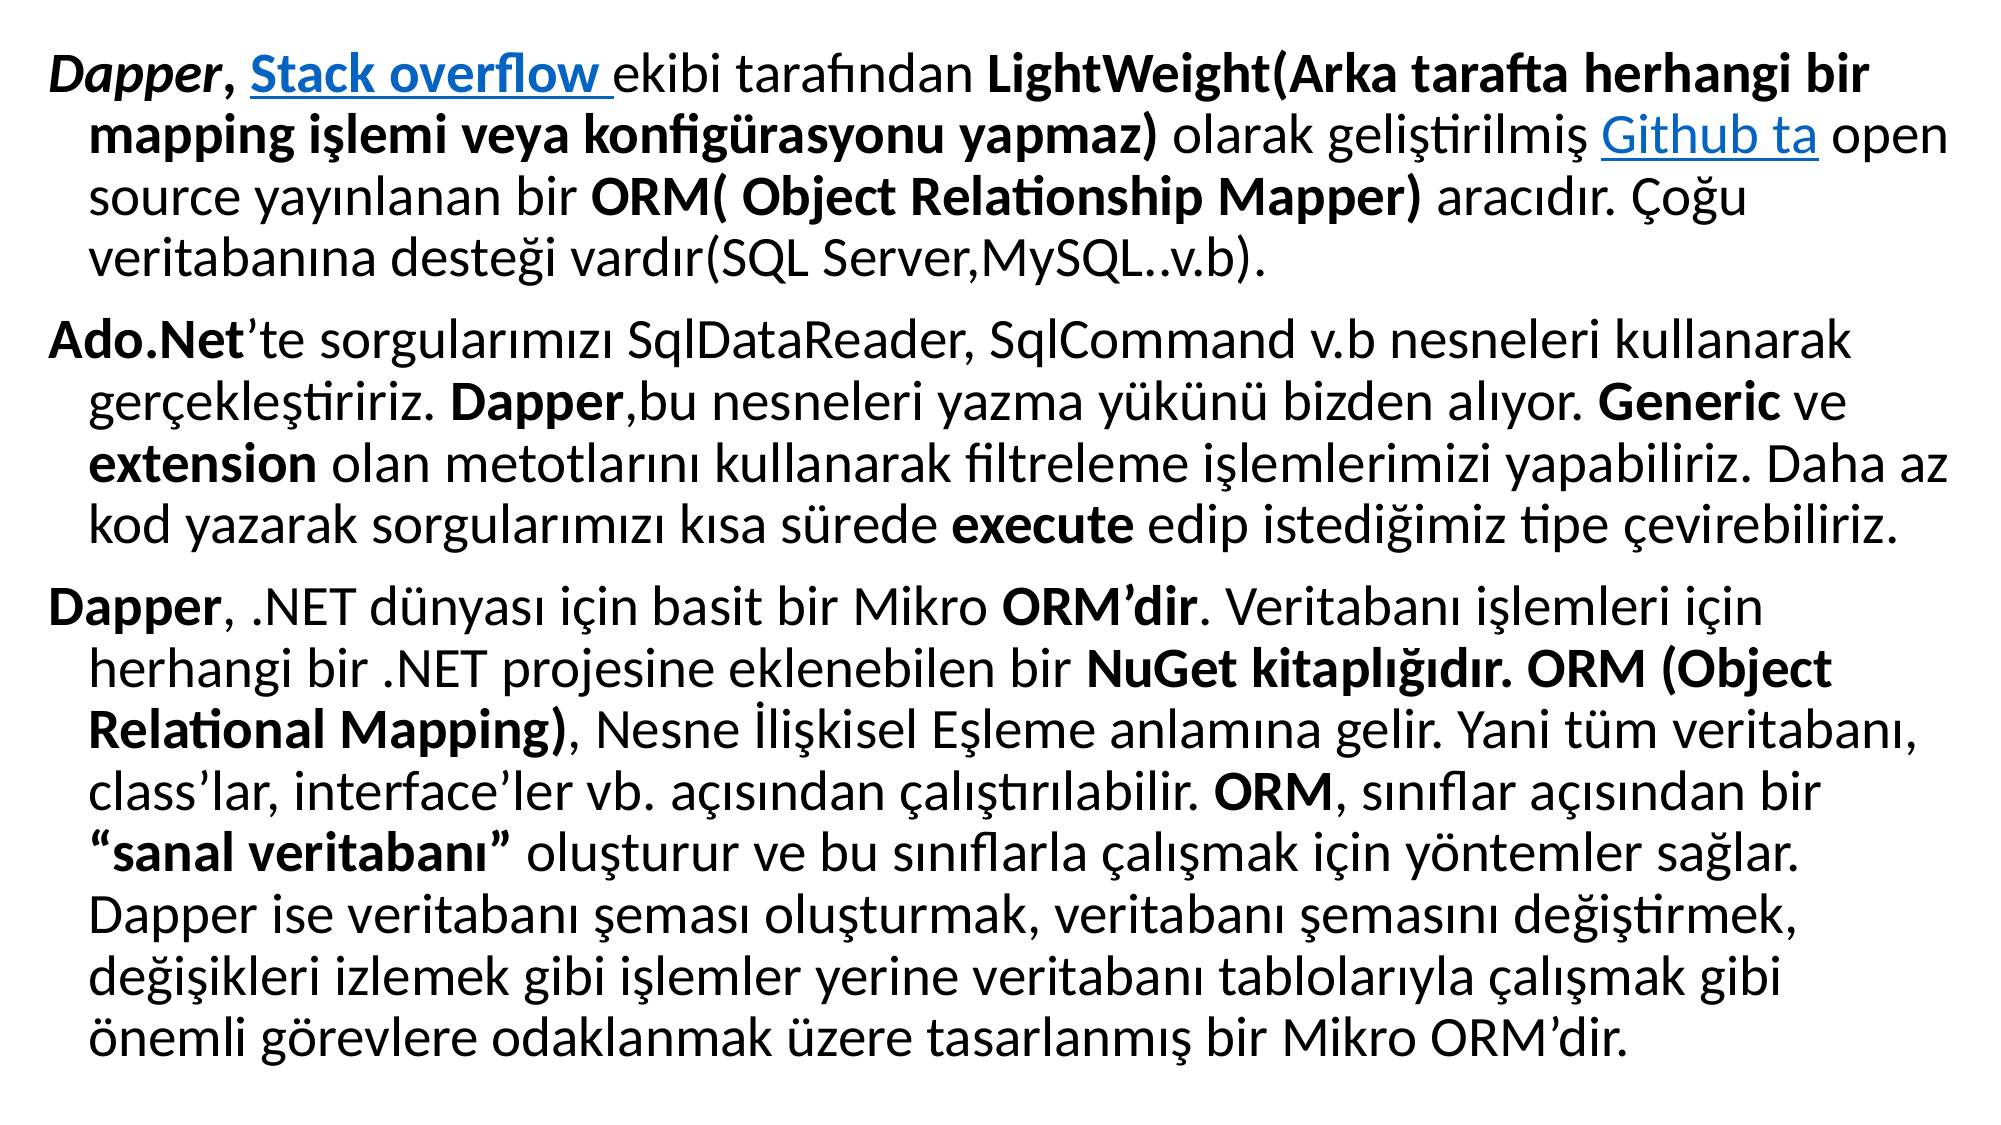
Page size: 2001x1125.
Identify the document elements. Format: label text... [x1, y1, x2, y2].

list Dapper, Stack overflow ekibi tarafından LightWeight(Arka tarafta herhangi bir mapping işlemi veya konfigürasyonu yapmaz) olarak geliştirilmiş Github ta open source yayınlanan bir ORM( Object Relationship Mapper) aracıdır. Çoğu veritabanına desteği vardır(SQL Server,MySQL..v.b). Ado.Net’te sorgularımızı SqlDataReader, SqlCommand v.b nesneleri kullanarak gerçekleştiririz. Dapper,bu nesneleri yazma yükünü bizden alıyor. Generic ve extension olan metotlarını kullanarak filtreleme işlemlerimizi yapabiliriz. Daha az kod yazarak sorgularımızı kısa sürede execute edip istediğimiz tipe çevirebiliriz. Dapper, .NET dünyası için basit bir Mikro ORM’dir. Veritabanı işlemleri için herhangi bir .NET projesine eklenebilen bir NuGet kitaplığıdır. ORM (Object Relational Mapping), Nesne İlişkisel Eşleme anlamına gelir. Yani tüm veritabanı, class’lar, interface’ler vb. açısından çalıştırılabilir. ORM, sınıflar açısından bir “sanal veritabanı” oluşturur ve bu sınıflarla çalışmak için yöntemler sağlar. Dapper ise veritabanı şeması oluşturmak, veritabanı şemasını değiştirmek, değişikleri izlemek gibi işlemler yerine veritabanı tablolarıyla çalışmak gibi önemli görevlere odaklanmak üzere tasarlanmış bir Mikro ORM’dir. [33, 35, 1969, 1092]
